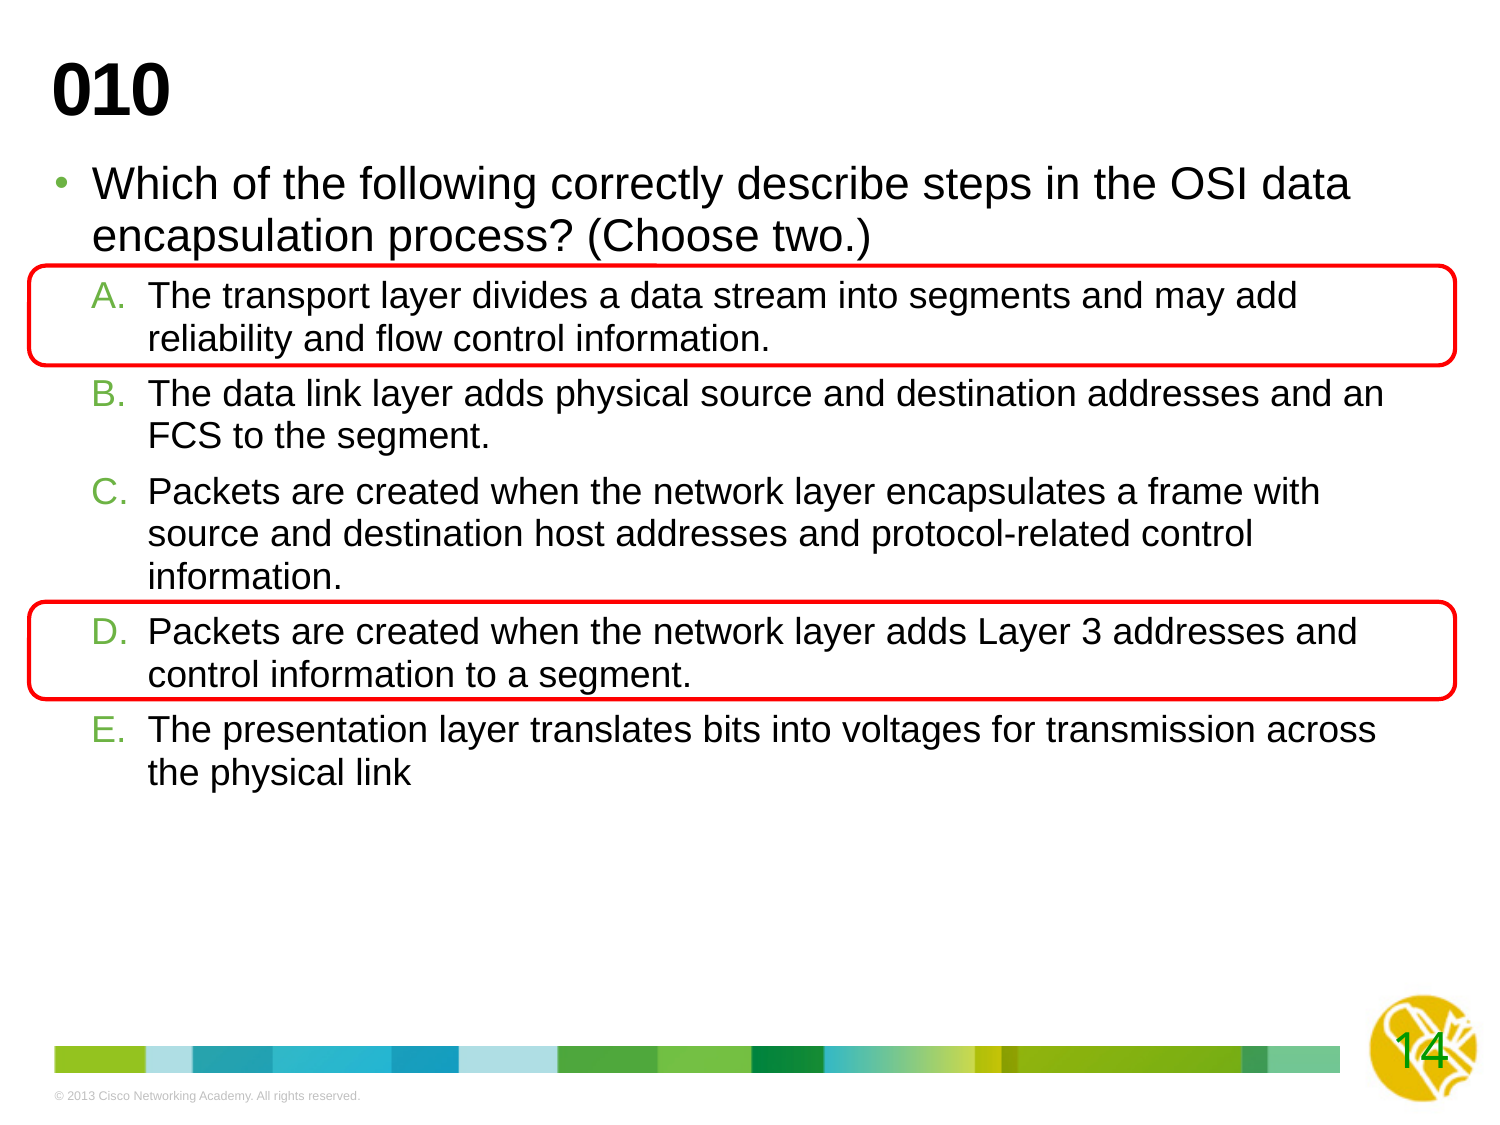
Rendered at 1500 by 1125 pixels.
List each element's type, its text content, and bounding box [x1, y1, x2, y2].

picture [54, 970, 1500, 1125]
list Which of the following correctly describe steps in the OSI data encapsulation process? (Choose two.) The transport layer divides a data stream into segments and may add reliability and flow control information. The data link layer adds physical source and destination addresses and an FCS to the segment. Packets are created when the network layer encapsulates a frame with source and destination host addresses and protocol-related control information. Packets are created when the network layer adds Layer 3 addresses and control information to a segment. The presentation layer translates bits into voltages for transmission across the physical link [39, 700, 1447, 1035]
text_box [26, 263, 1458, 368]
title 010 [37, 24, 1447, 138]
list Which of the following correctly describe steps in the OSI data encapsulation process? (Choose two.) The transport layer divides a data stream into segments and may add reliability and flow control information. The data link layer adds physical source and destination addresses and an FCS to the segment. Packets are created when the network layer encapsulates a frame with source and destination host addresses and protocol-related control information. Packets are created when the network layer adds Layer 3 addresses and control information to a segment. The presentation layer translates bits into voltages for transmission across the physical link [39, 366, 1447, 601]
list Which of the following correctly describe steps in the OSI data encapsulation process? (Choose two.) The transport layer divides a data stream into segments and may add reliability and flow control information. The data link layer adds physical source and destination addresses and an FCS to the segment. Packets are created when the network layer encapsulates a frame with source and destination host addresses and protocol-related control information. Packets are created when the network layer adds Layer 3 addresses and control information to a segment. The presentation layer translates bits into voltages for transmission across the physical link [39, 149, 1447, 265]
text_box [26, 599, 1458, 702]
picture [1426, 1038, 1438, 1056]
